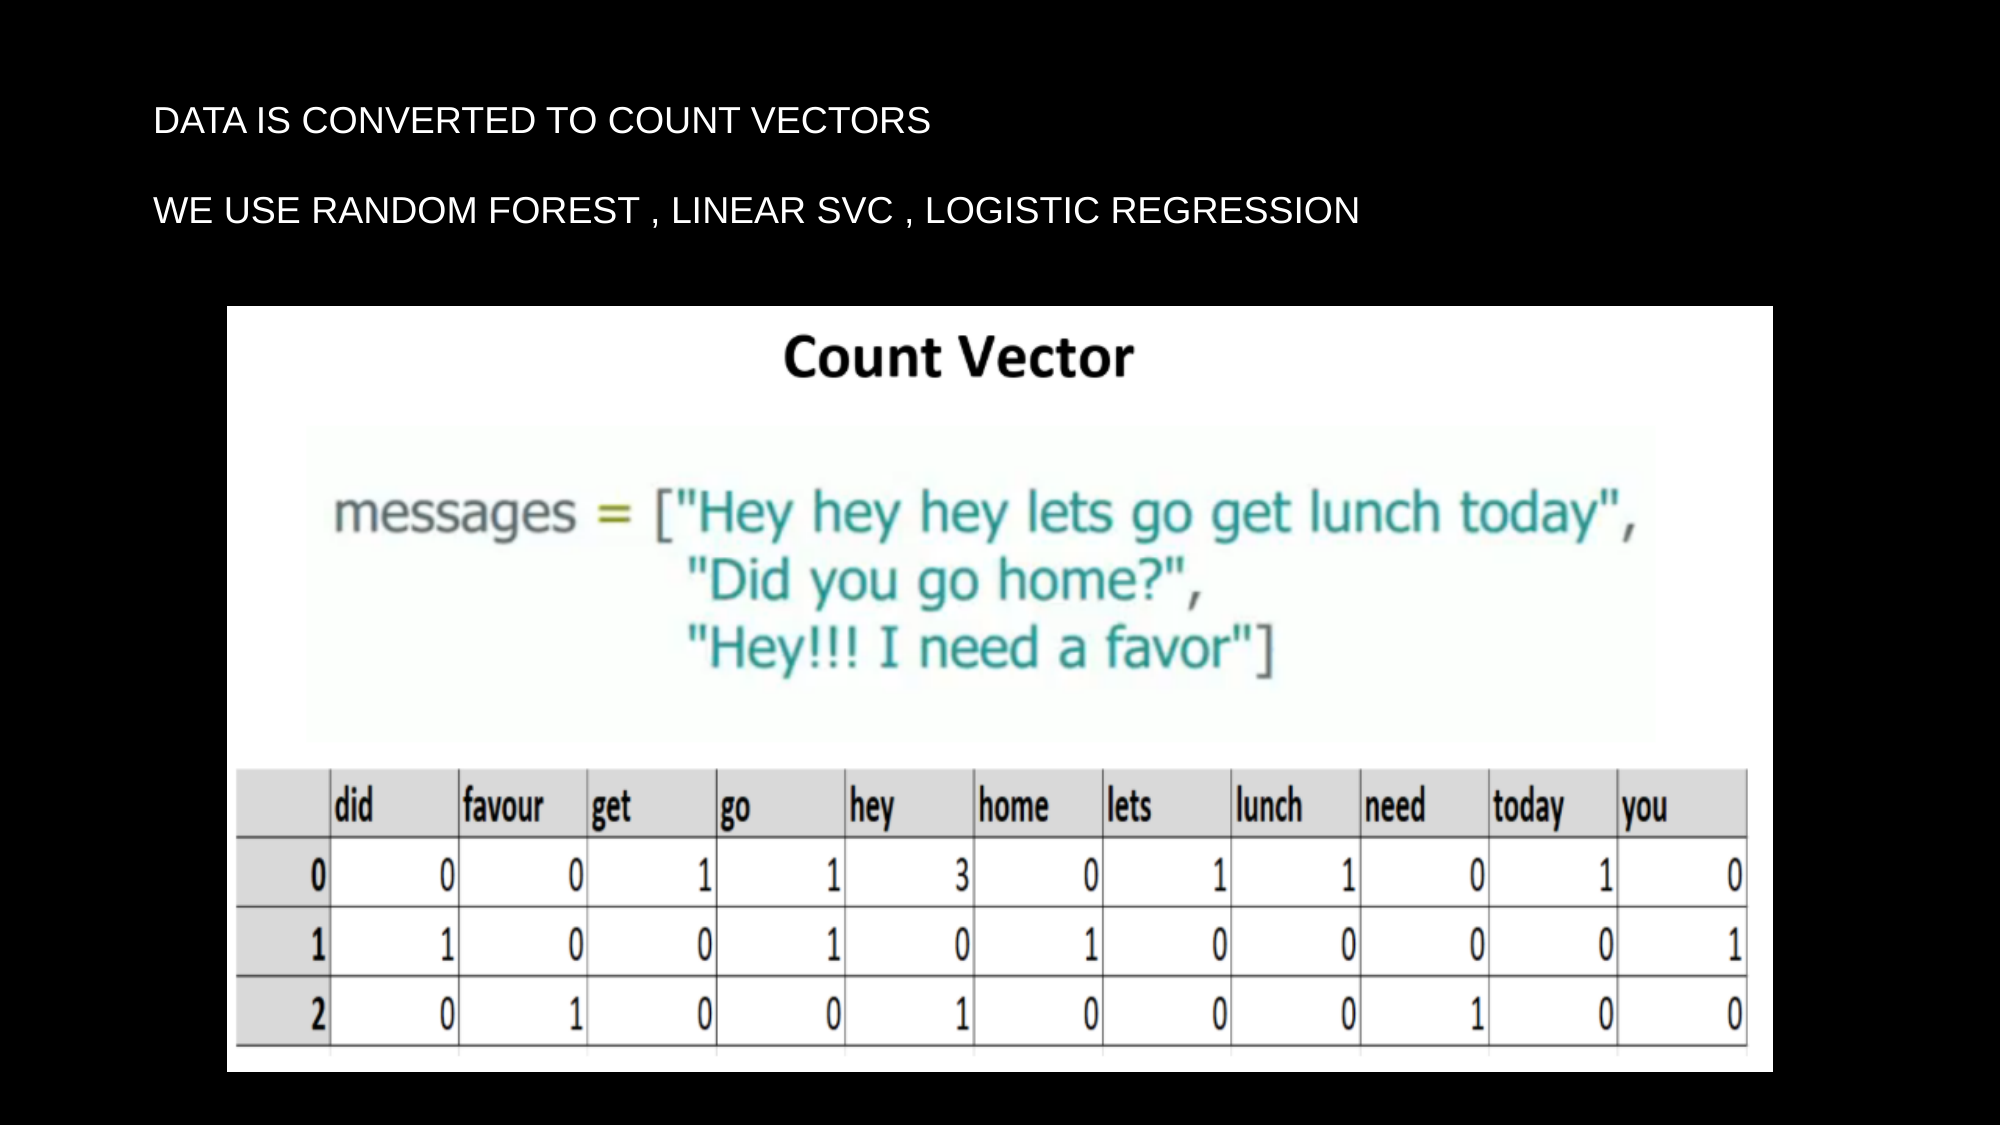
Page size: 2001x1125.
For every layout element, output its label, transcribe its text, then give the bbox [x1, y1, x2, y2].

picture [227, 306, 1773, 1073]
text_box DATA IS CONVERTED TO COUNT VECTORS WE USE RANDOM FOREST , LINEAR SVC , LOGISTIC REGRESSION [138, 88, 1403, 284]
